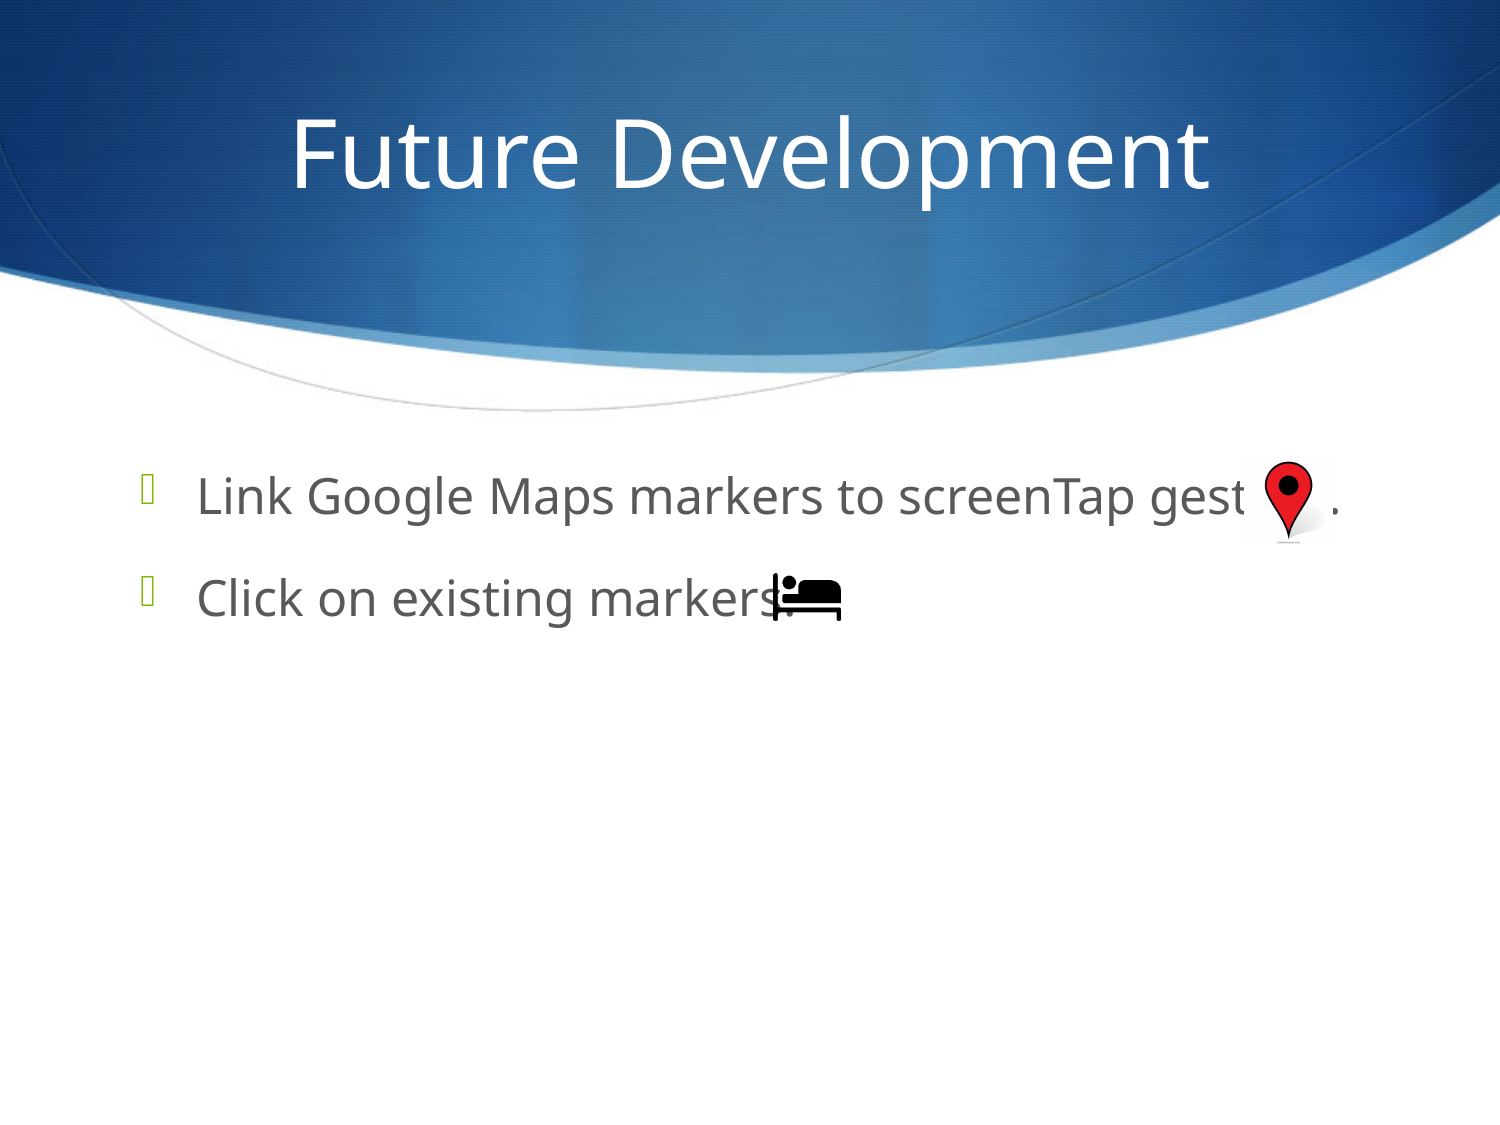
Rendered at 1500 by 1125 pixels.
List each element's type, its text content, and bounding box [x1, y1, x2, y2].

list Link Google Maps markers to screenTap gesture. Click on existing markers. [125, 456, 1381, 1054]
picture [0, 0, 1500, 1125]
title Future Development [75, 56, 1425, 245]
